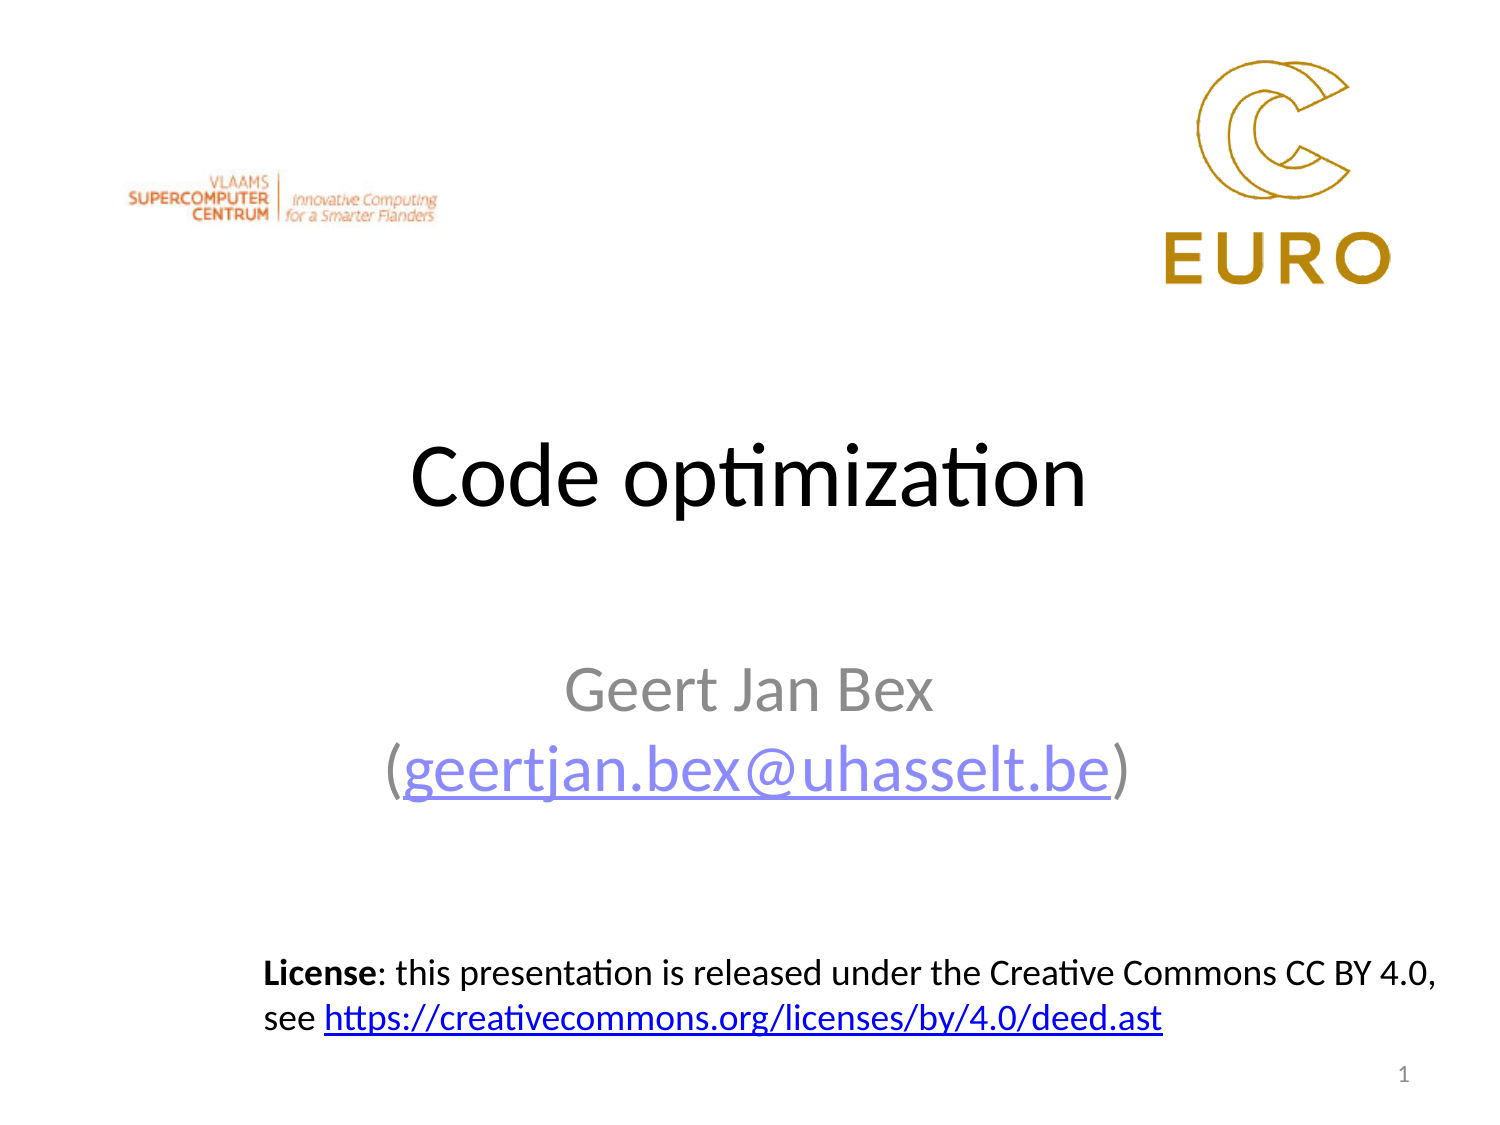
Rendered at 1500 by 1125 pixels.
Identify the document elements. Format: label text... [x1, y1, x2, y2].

slide_number 1 [1074, 1046, 1425, 1103]
picture [1148, 52, 1401, 287]
title Code optimization [112, 349, 1388, 591]
subtitle Geert Jan Bex (geertjan.bex@uhasselt.be) [225, 637, 1275, 870]
picture [112, 169, 456, 228]
text_box License: this presentation is released under the Creative Commons CC BY 4.0, see https://creativecommons.org/licenses/by/4.0/deed.ast [248, 940, 1454, 1046]
